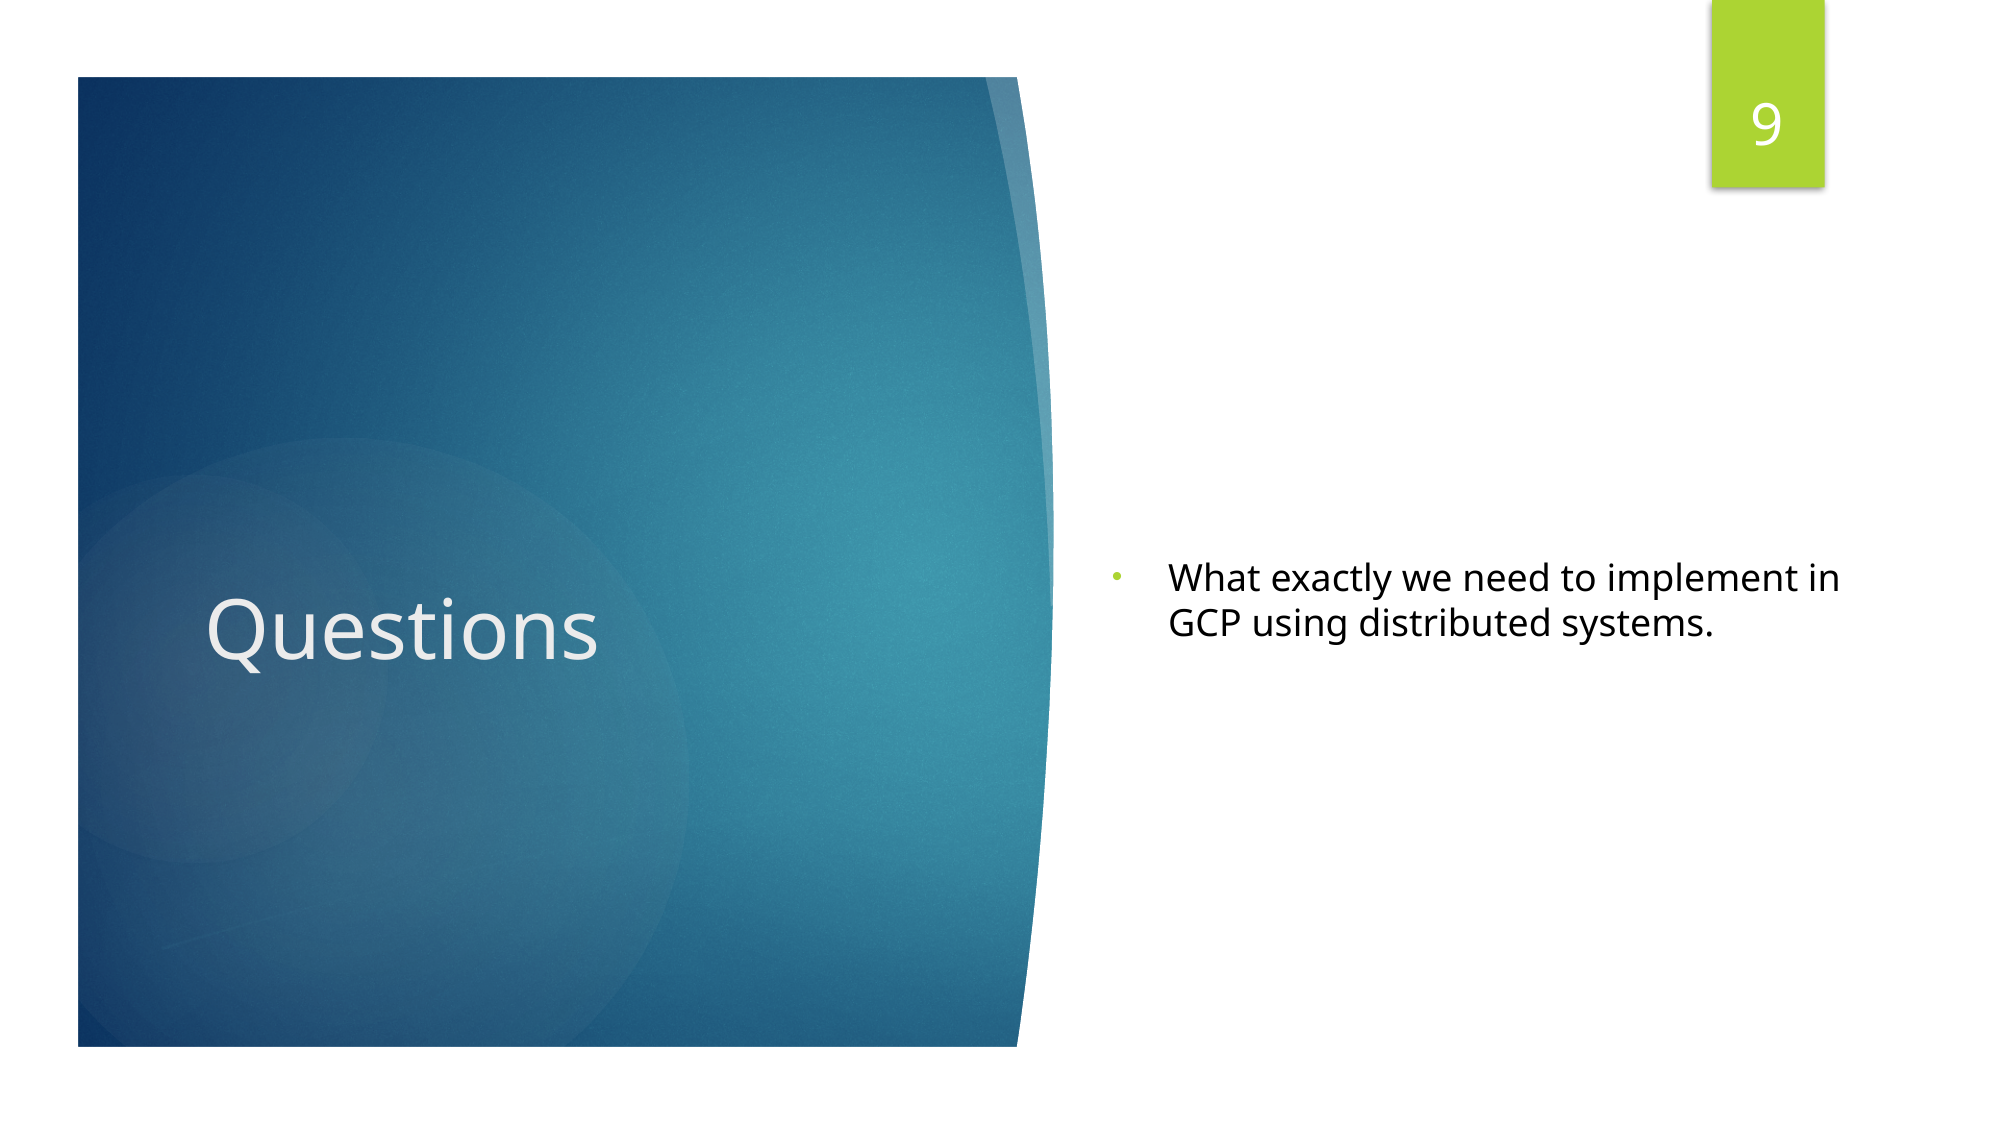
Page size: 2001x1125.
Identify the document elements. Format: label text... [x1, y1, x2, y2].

slide_number 9 [1698, 48, 1836, 175]
list What exactly we need to implement in GCP using distributed systems. [1096, 217, 1940, 1046]
title Questions [189, 439, 904, 814]
